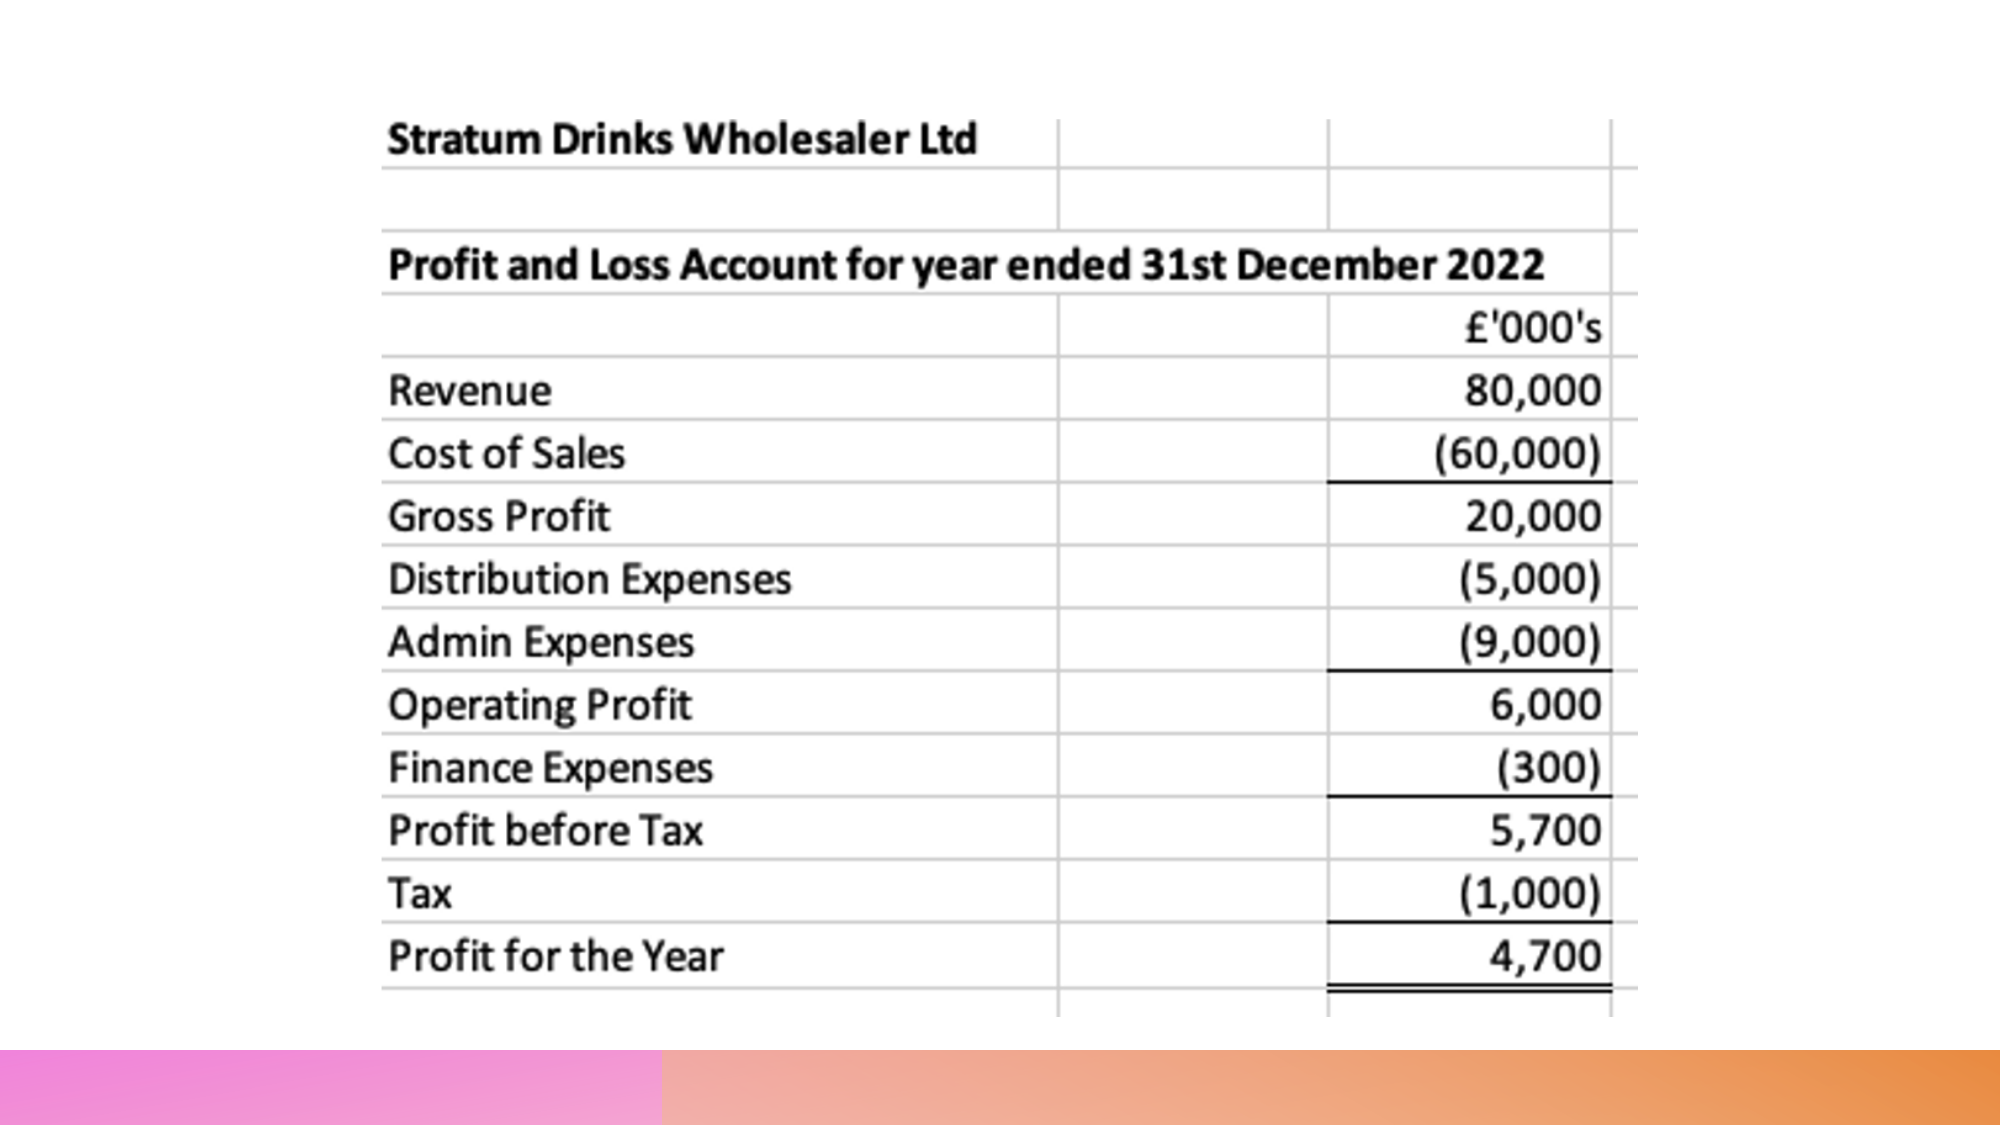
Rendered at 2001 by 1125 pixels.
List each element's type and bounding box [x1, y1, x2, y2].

picture [362, 107, 1638, 1018]
